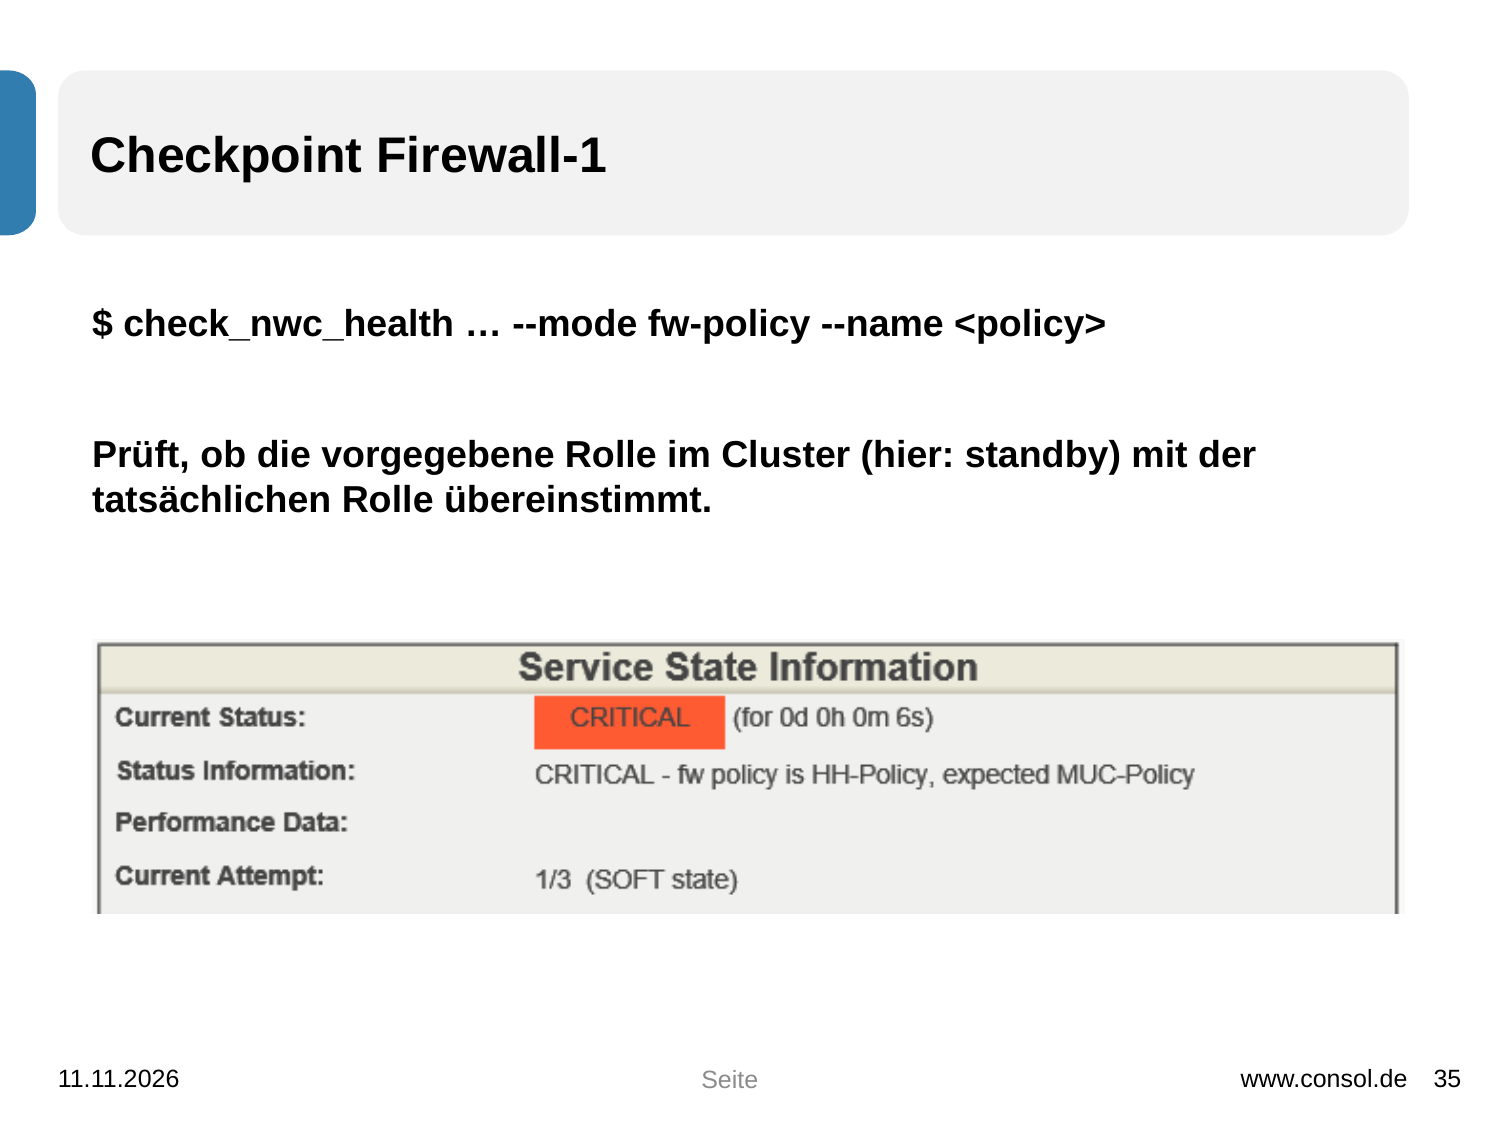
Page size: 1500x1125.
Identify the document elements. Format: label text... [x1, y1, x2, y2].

footer www.consol.de [932, 1052, 1408, 1103]
slide_number 35 [1433, 1052, 1500, 1103]
title Checkpoint Firewall-1 [90, 72, 1408, 233]
list $ check_nwc_health … --mode fw-policy --name <policy> Prüft, ob die vorgegebene Rolle im Cluster (hier: standby) mit der tatsächlichen Rolle übereinstimmt. [92, 299, 1411, 1005]
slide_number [57, 1052, 266, 1103]
picture [91, 639, 1405, 915]
